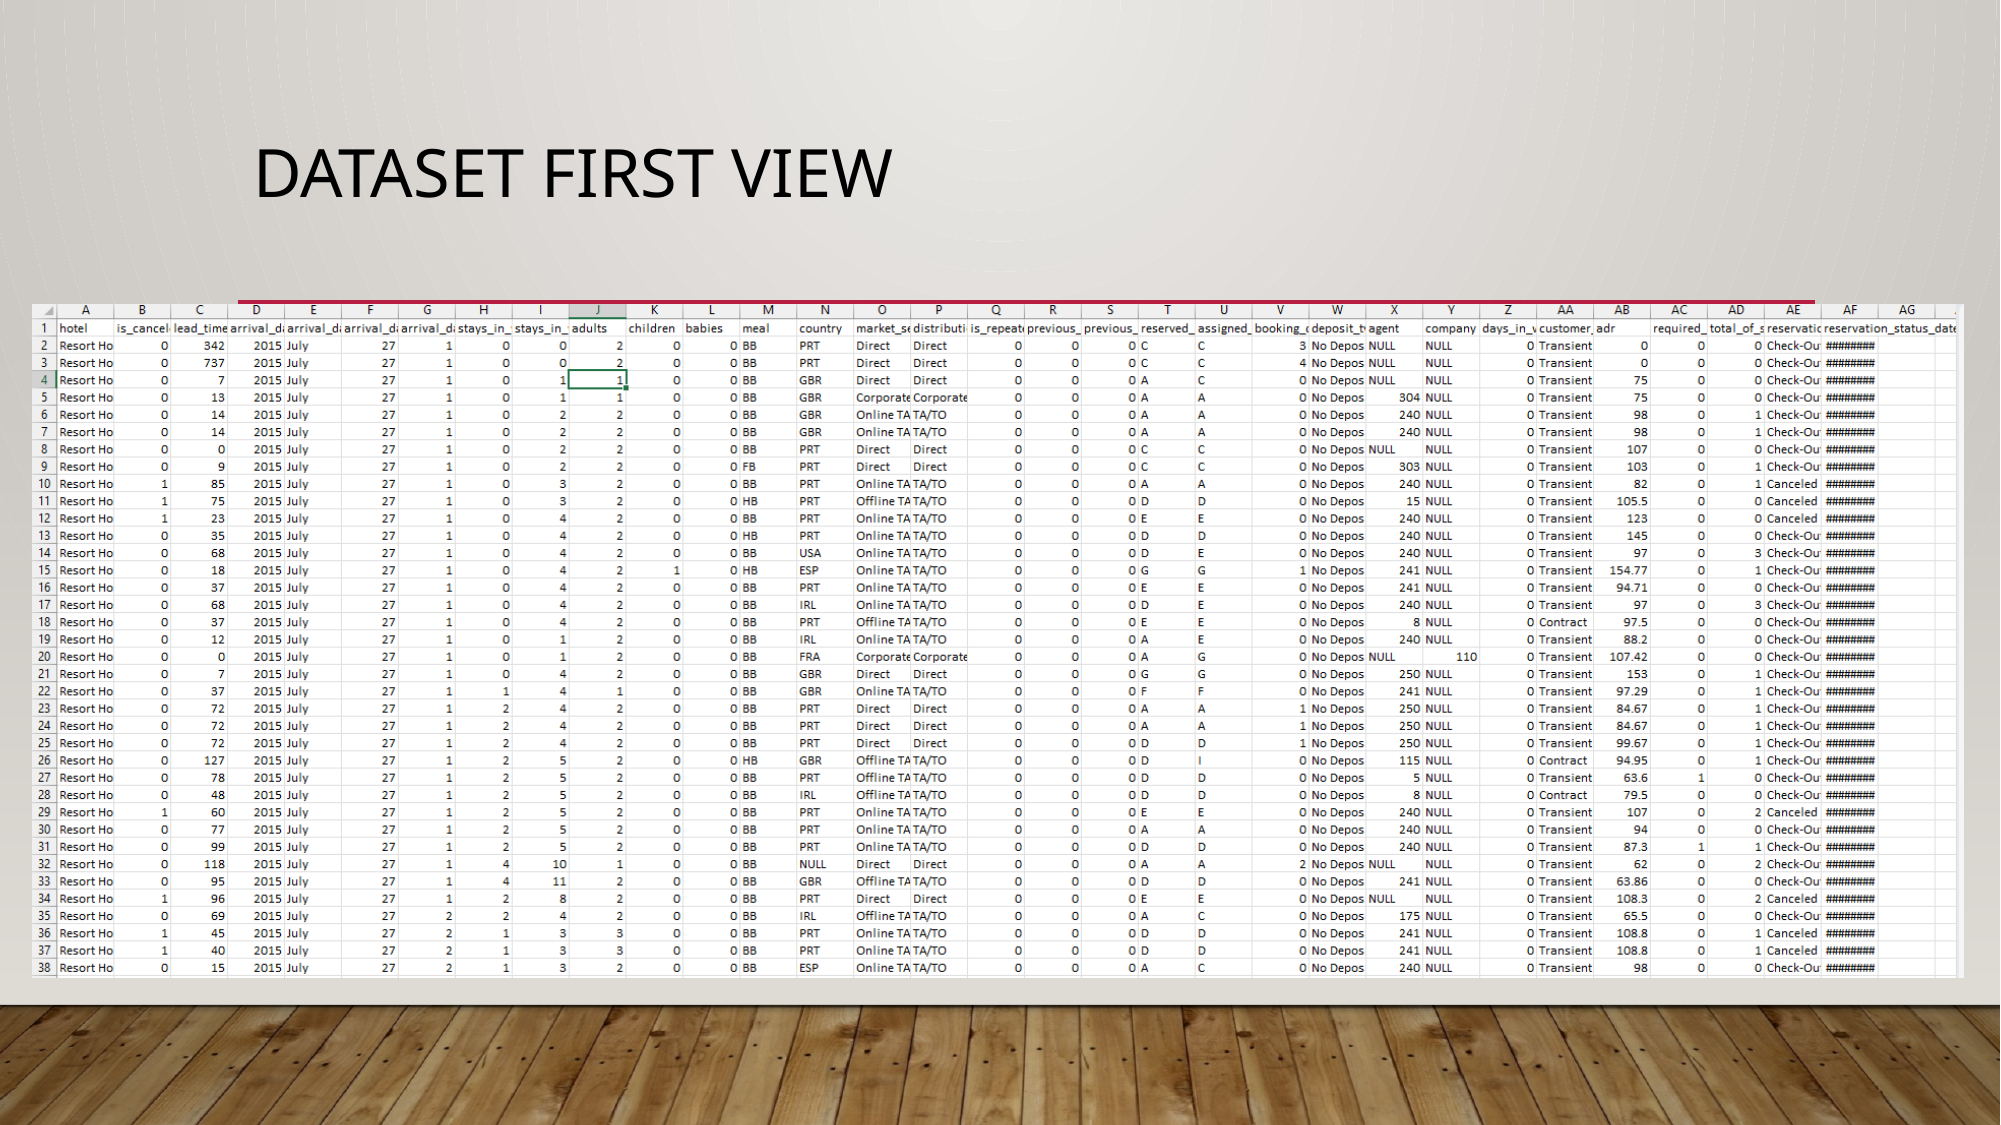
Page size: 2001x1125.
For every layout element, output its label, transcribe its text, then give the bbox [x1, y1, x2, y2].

title Dataset First View [238, 131, 1814, 303]
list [32, 303, 1964, 978]
picture [0, 1005, 2000, 1125]
